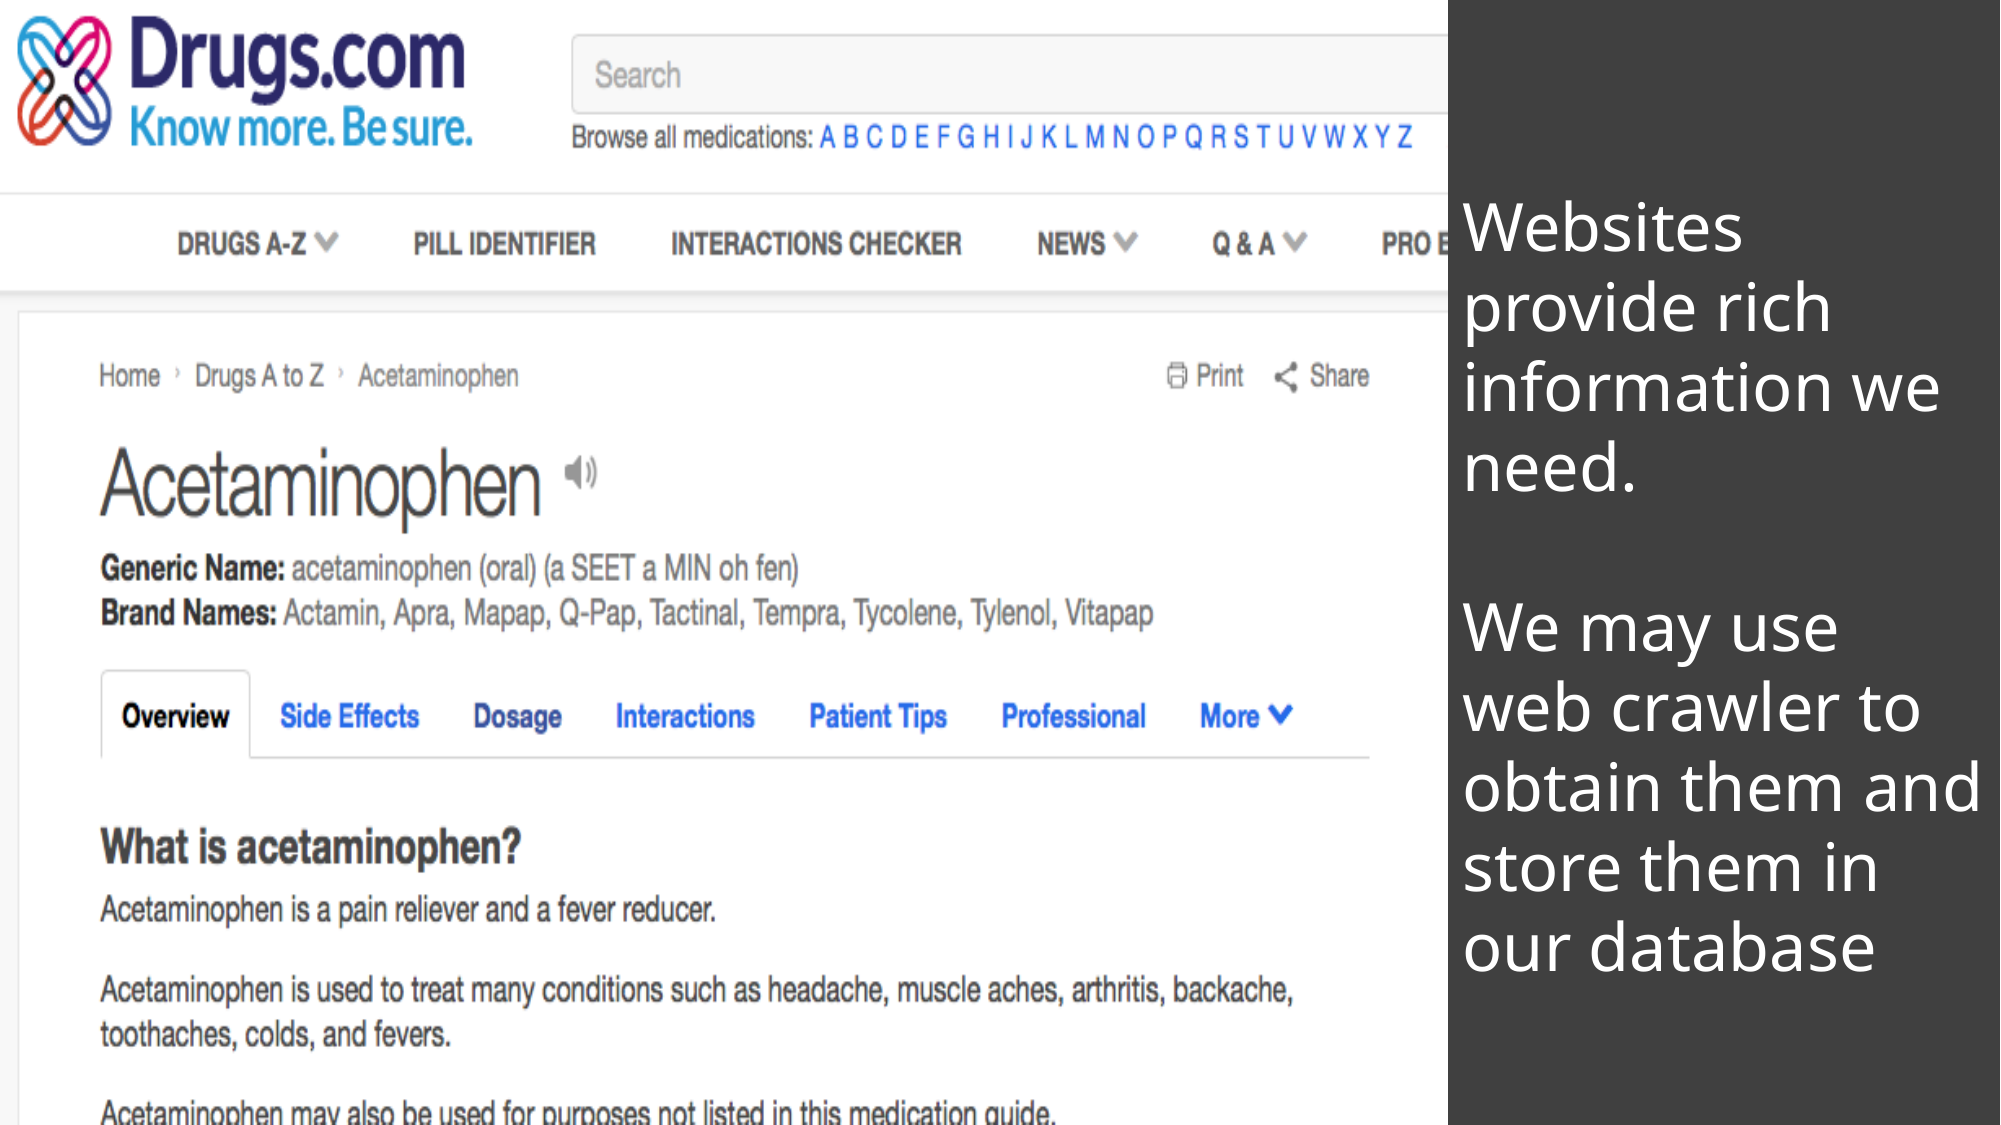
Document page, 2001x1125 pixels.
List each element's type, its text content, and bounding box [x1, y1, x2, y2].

text_box Websites provide rich information we need. We may use web crawler to obtain them and store them in our database [1448, 177, 2000, 993]
picture [0, 0, 1448, 1125]
